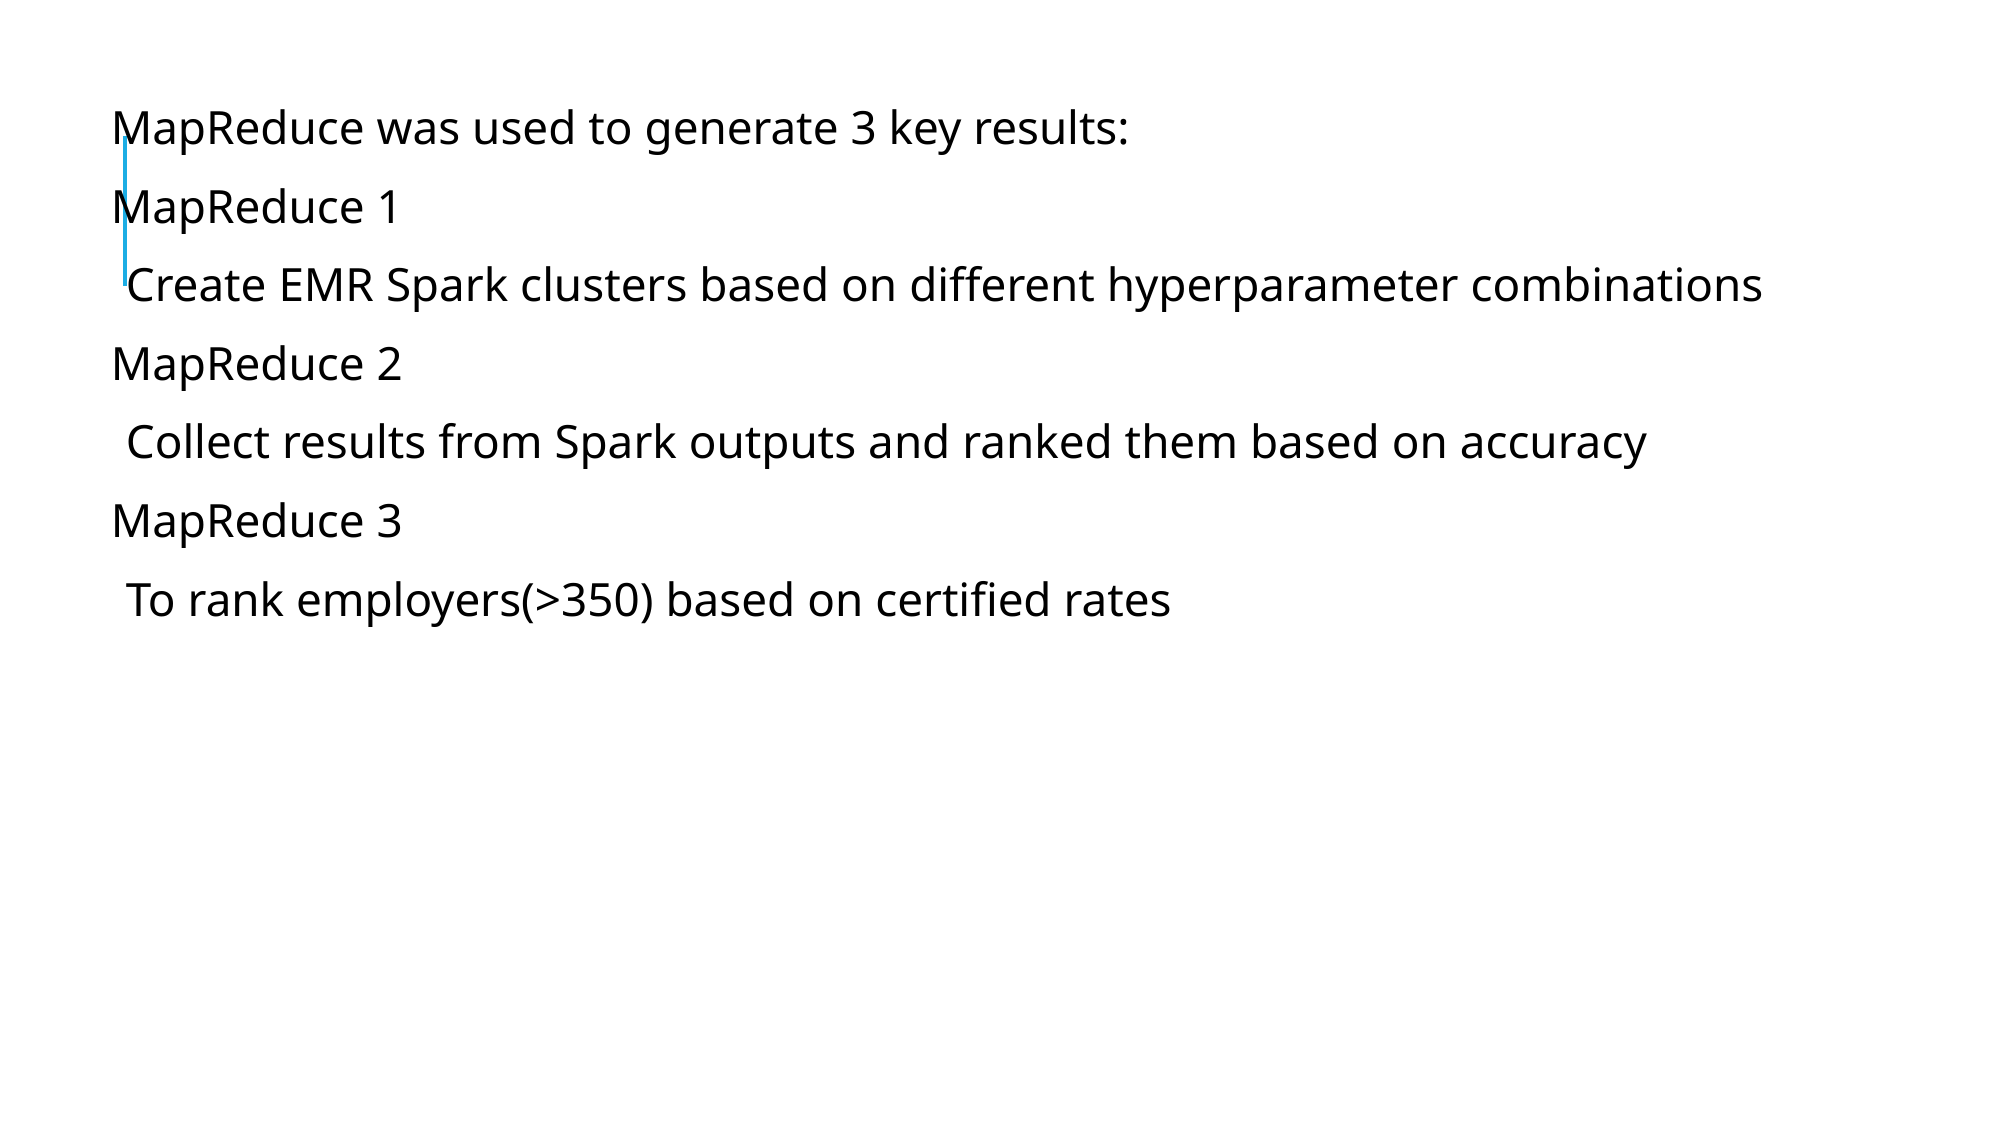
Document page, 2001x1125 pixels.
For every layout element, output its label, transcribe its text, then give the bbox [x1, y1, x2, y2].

list MapReduce was used to generate 3 key results: MapReduce 1 Create EMR Spark clusters based on different hyperparameter combinations MapReduce 2 Collect results from Spark outputs and ranked them based on accuracy MapReduce 3 To rank employers(>350) based on certified rates [103, 97, 1863, 1014]
